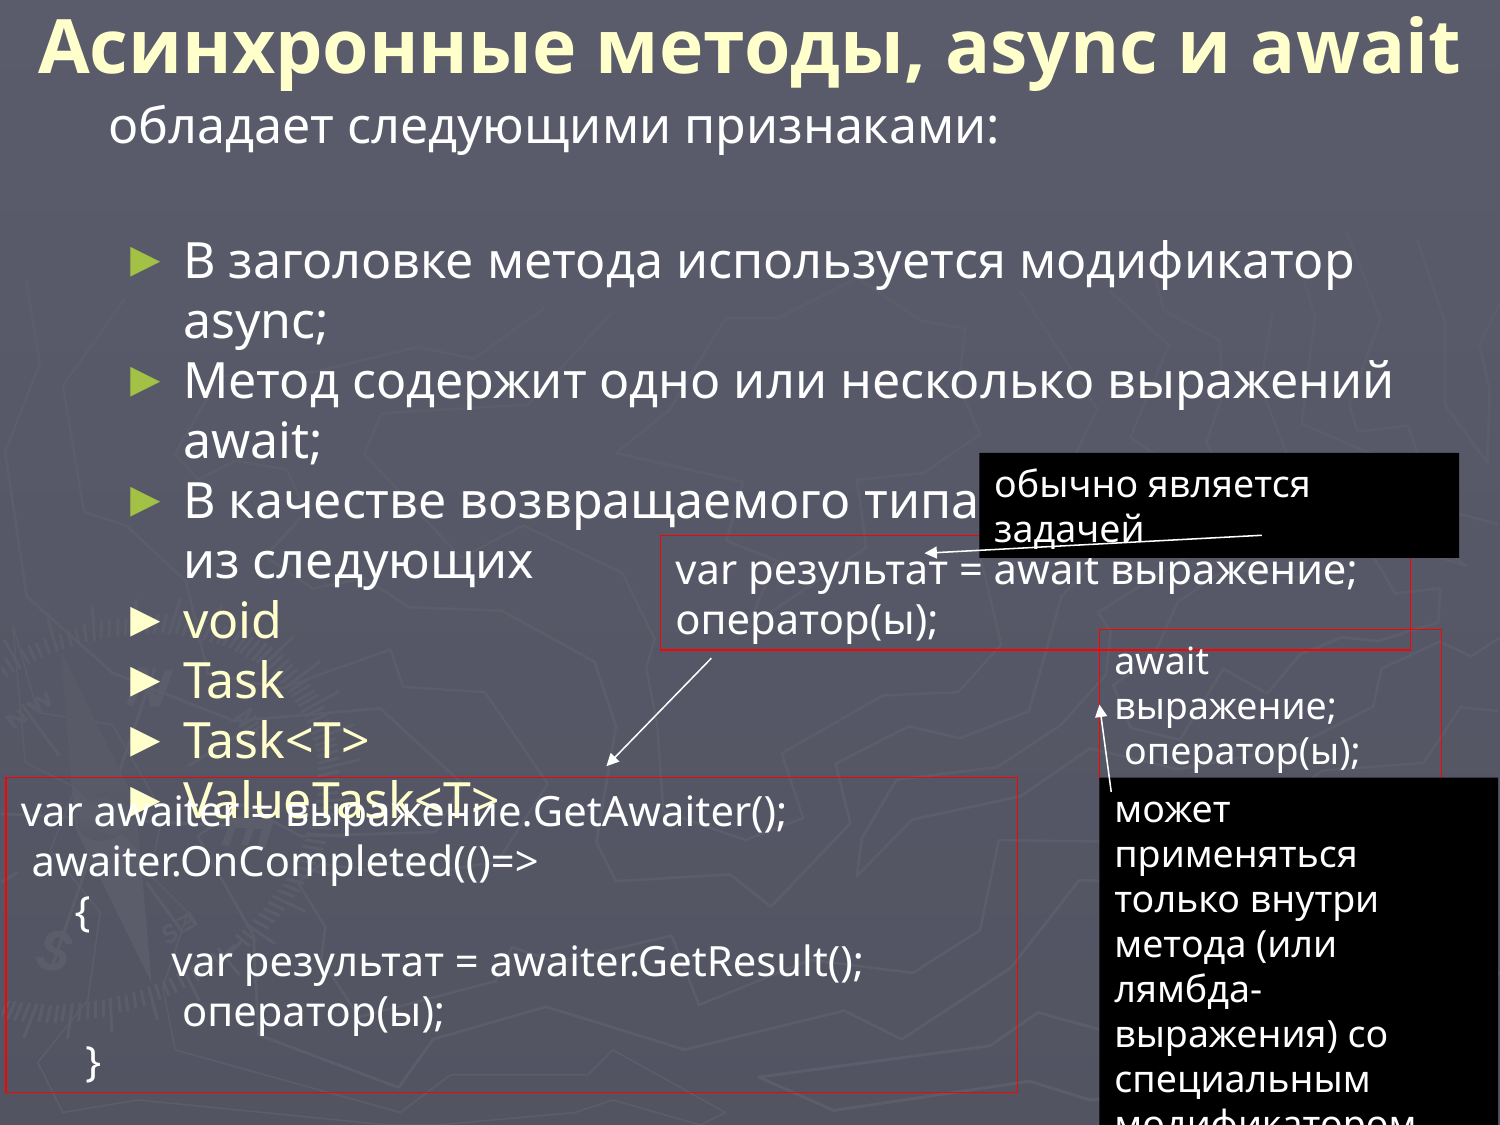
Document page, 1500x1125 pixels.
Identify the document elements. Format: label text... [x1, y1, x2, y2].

text_box обычно является задачей [979, 452, 1460, 558]
text_box var awaiter = выражение.GetAwaiter(); awaiter.OnCompleted(()=> { var результат = awaiter.GetResult(); оператор(ы); } [5, 777, 1018, 1093]
list обладает следующими признаками: В заголовке метода используется модификатор async; Метод содержит одно или несколько выражений await; В качестве возвращаемого типа используется один из следующих void Task Task<T> ValueTask<T> [93, 136, 1495, 338]
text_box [1099, 682, 1112, 793]
text_box await выражение; оператор(ы); [1099, 629, 1442, 777]
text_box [924, 535, 1263, 554]
text_box может применяться только внутри метода (или лямбда-выражения) со специальным модификатором asynс [1099, 777, 1499, 1125]
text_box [606, 657, 712, 767]
text_box var результат = await выражение; оператор(ы); [660, 535, 1411, 651]
title Асинхронные методы, async и await [5, 41, 1495, 136]
